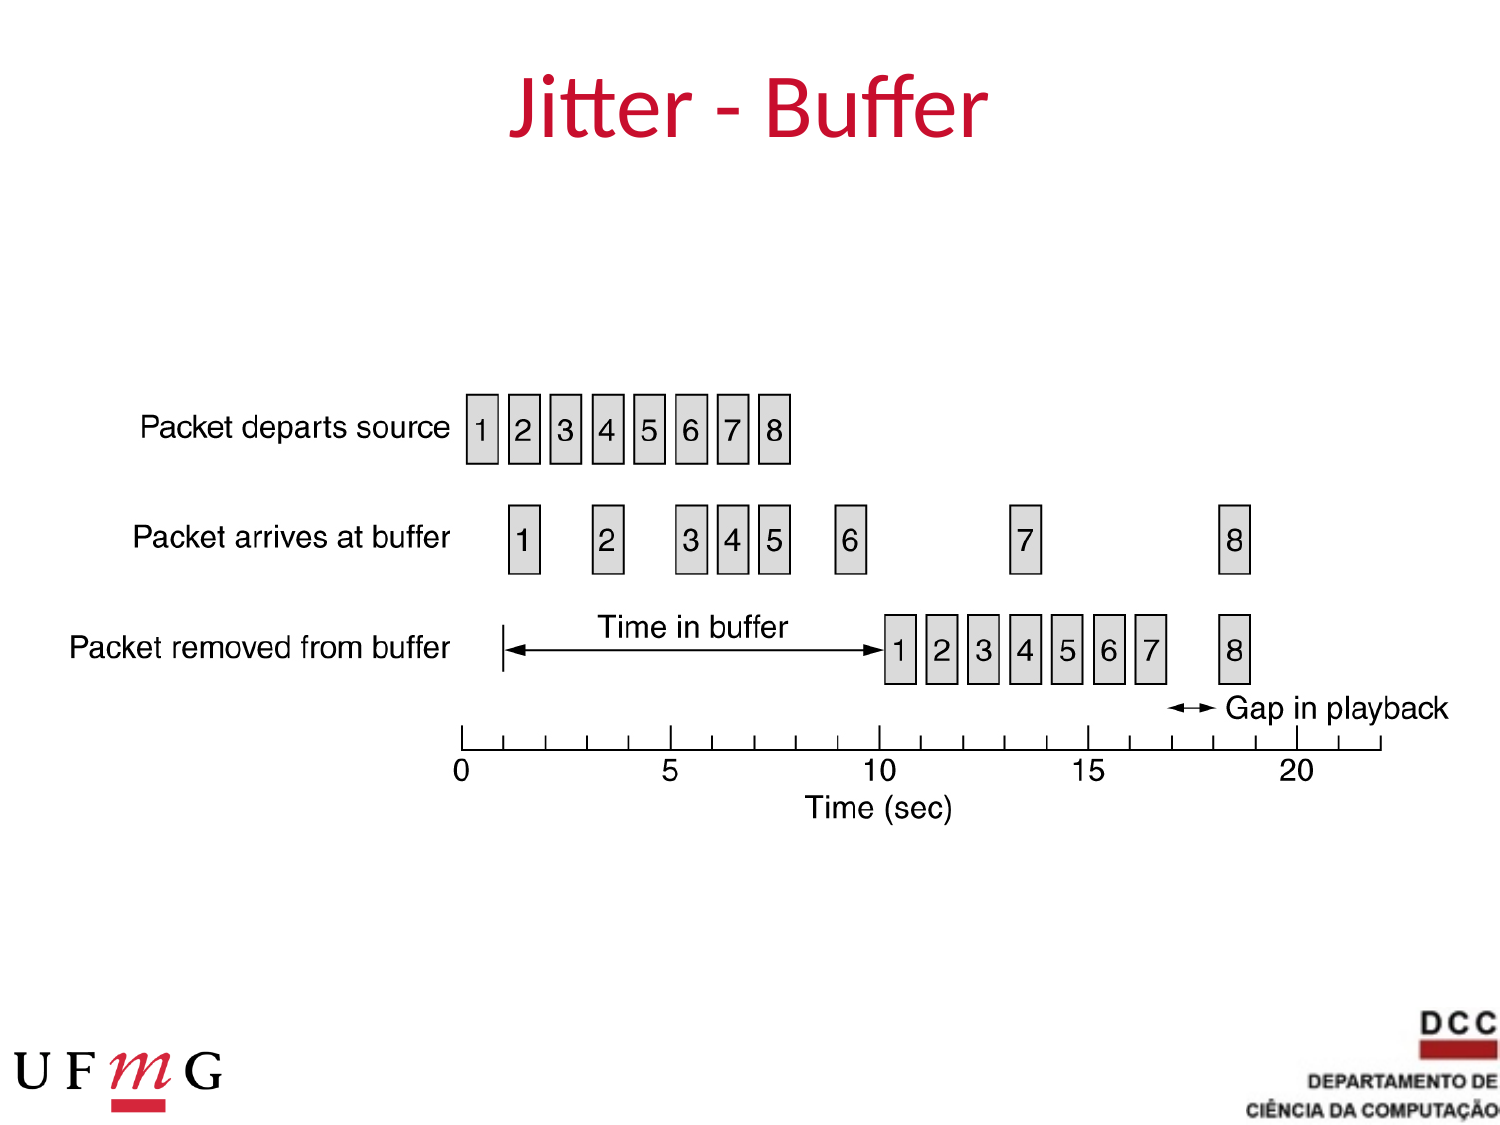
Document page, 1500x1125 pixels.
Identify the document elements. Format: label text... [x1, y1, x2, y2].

title Jitter - Buffer [75, 7, 1425, 195]
picture [62, 390, 1451, 826]
picture [1246, 1007, 1500, 1125]
picture [5, 1034, 231, 1123]
